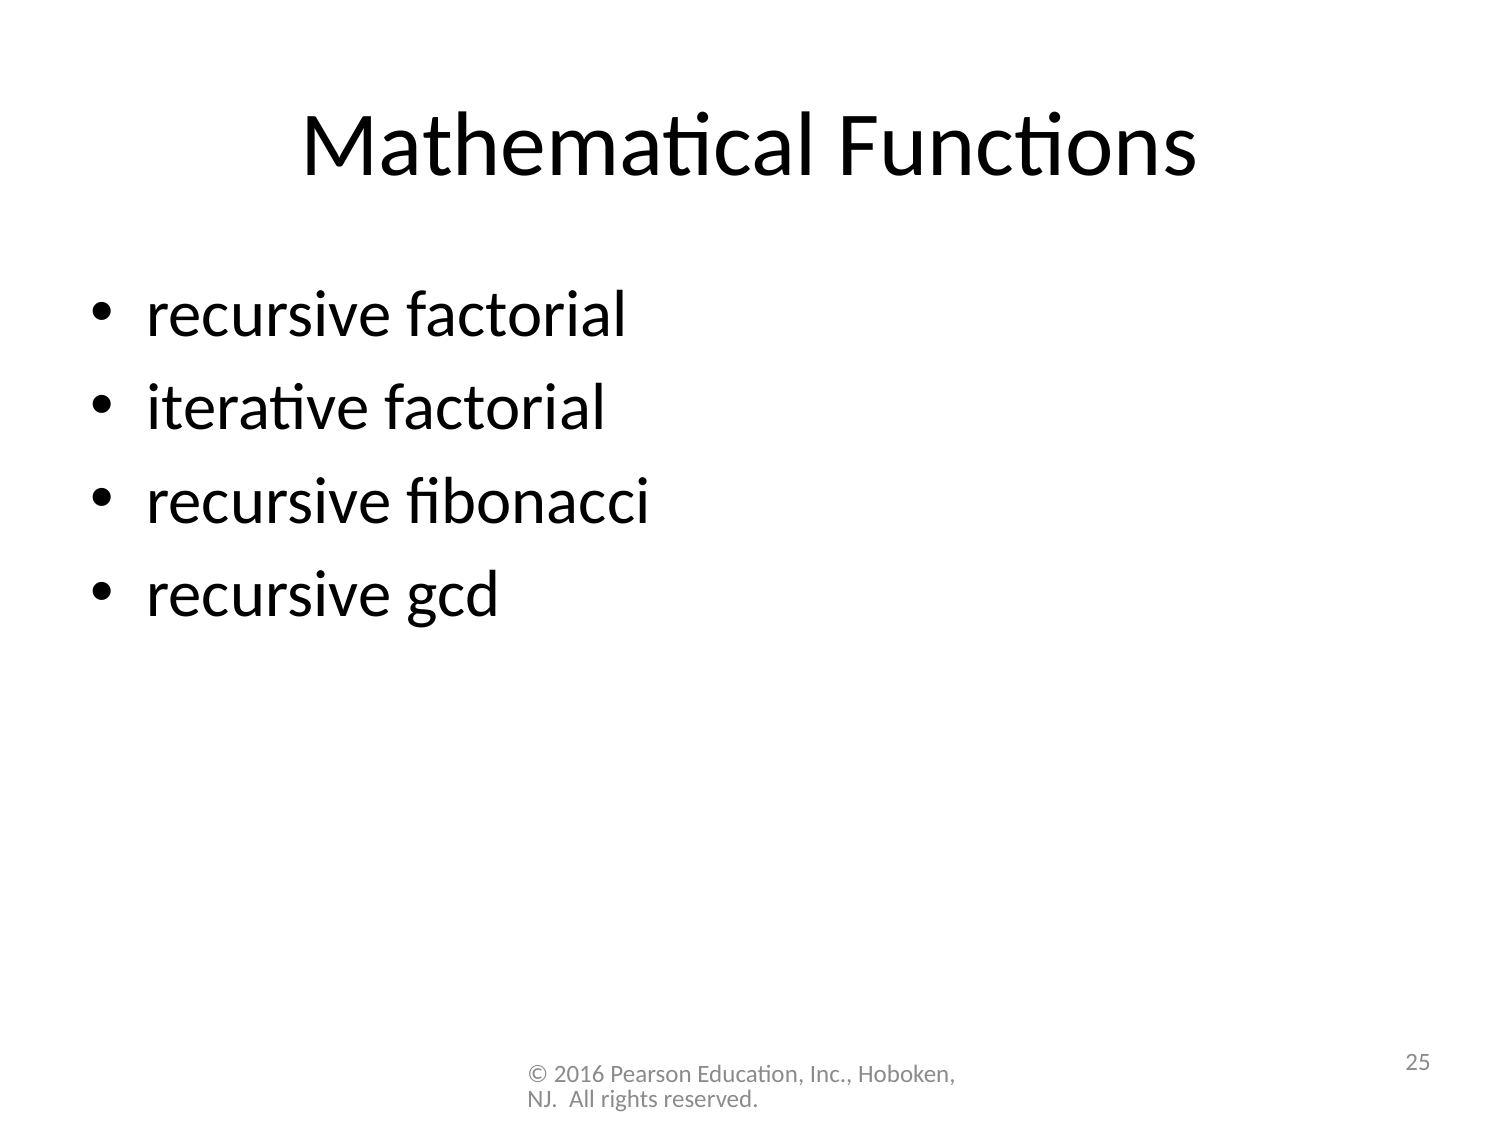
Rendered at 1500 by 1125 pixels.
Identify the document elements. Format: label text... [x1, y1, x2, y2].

title Mathematical Functions [75, 45, 1425, 233]
footer © 2016 Pearson Education, Inc., Hoboken, NJ. All rights reserved. [512, 1042, 988, 1103]
list recursive factorial iterative factorial recursive fibonacci recursive gcd [75, 262, 1425, 1005]
slide_number 25 [1095, 1030, 1446, 1091]
